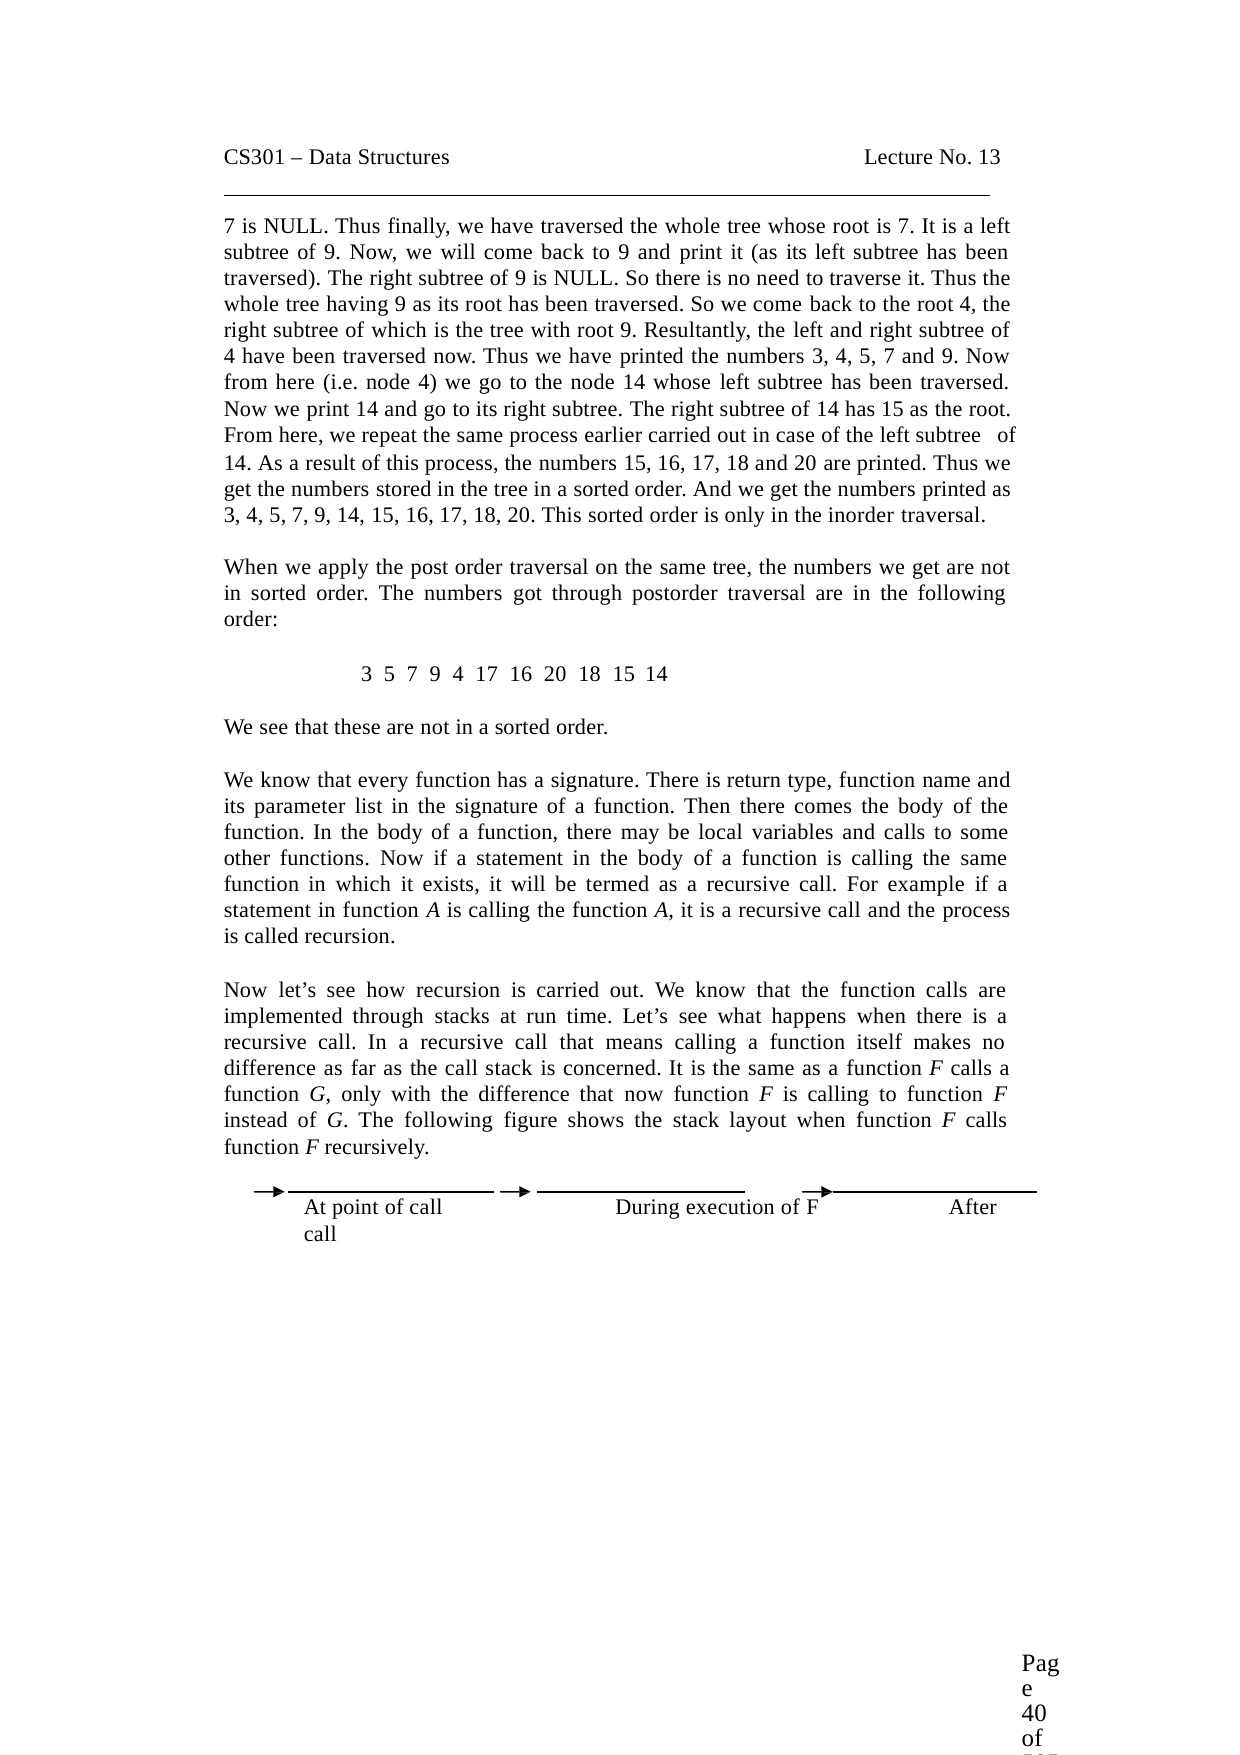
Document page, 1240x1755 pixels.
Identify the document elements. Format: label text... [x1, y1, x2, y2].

text_box [499, 1186, 531, 1198]
text_box CS301 – Data Structures Lecture No. 13 7 is NULL. Thus finally, we have traversed the whole tree whose root is 7. It is a left subtree of 9. Now, we will come back to 9 and print it (as its left subtree has been traversed). The right subtree of 9 is NULL. So there is no need to traverse it. Thus the whole tree having 9 as its root has been traversed. So we come back to the root 4, the right subtree of which is the tree with root 9. Resultantly, the left and right subtree of 4 have been traversed now. Thus we have printed the numbers 3, 4, 5, 7 and 9. Now from here (i.e. node 4) we go to the node 14 whose left subtree has been traversed. Now we print 14 and go to its right subtree. The right subtree of 14 has 15 as the root. From here, we repeat the same process earlier carried out in case of the left subtree of 14. As a result of this process, the numbers 15, 16, 17, 18 and 20 are printed. Thus we get the numbers stored in the tree in a sorted order. And we get the numbers printed as 3, 4, 5, 7, 9, 14, 15, 16, 17, 18, 20. This sorted order is only in the inorder traversal. When we apply the post order traversal on the same tree, the numbers we get are not in sorted order. The numbers got through postorder traversal are in the following order: 3 5 7 9 4 17 16 20 18 15 14 We see that these are not in a sorted order. We know that every function has a signature. There is return type, function name and its parameter list in the signature of a function. Then there comes the body of the function. In the body of a function, there may be local variables and calls to some other functions. Now if a statement in the body of a function is calling the same function in which it exists, it will be termed as a recursive call. For example if a statement in function A is calling the function A, it is a recursive call and the process is called recursion. Now let’s see how recursion is carried out. We know that the function calls are implemented through stacks at run time. Let’s see what happens when there is a recursive call. In a recursive call that means calling a function itself makes no difference as far as the call stack is concerned. It is the same as a function F calls a function G, only with the difference that now function F is calling to function F instead of G. The following figure shows the stack layout when function F calls function F recursively. At point of call During execution of F After call [221, 142, 1018, 1246]
text_box [801, 1186, 833, 1198]
slide_number Page 40 of 505 [1019, 1651, 1065, 1755]
text_box [253, 1186, 285, 1198]
